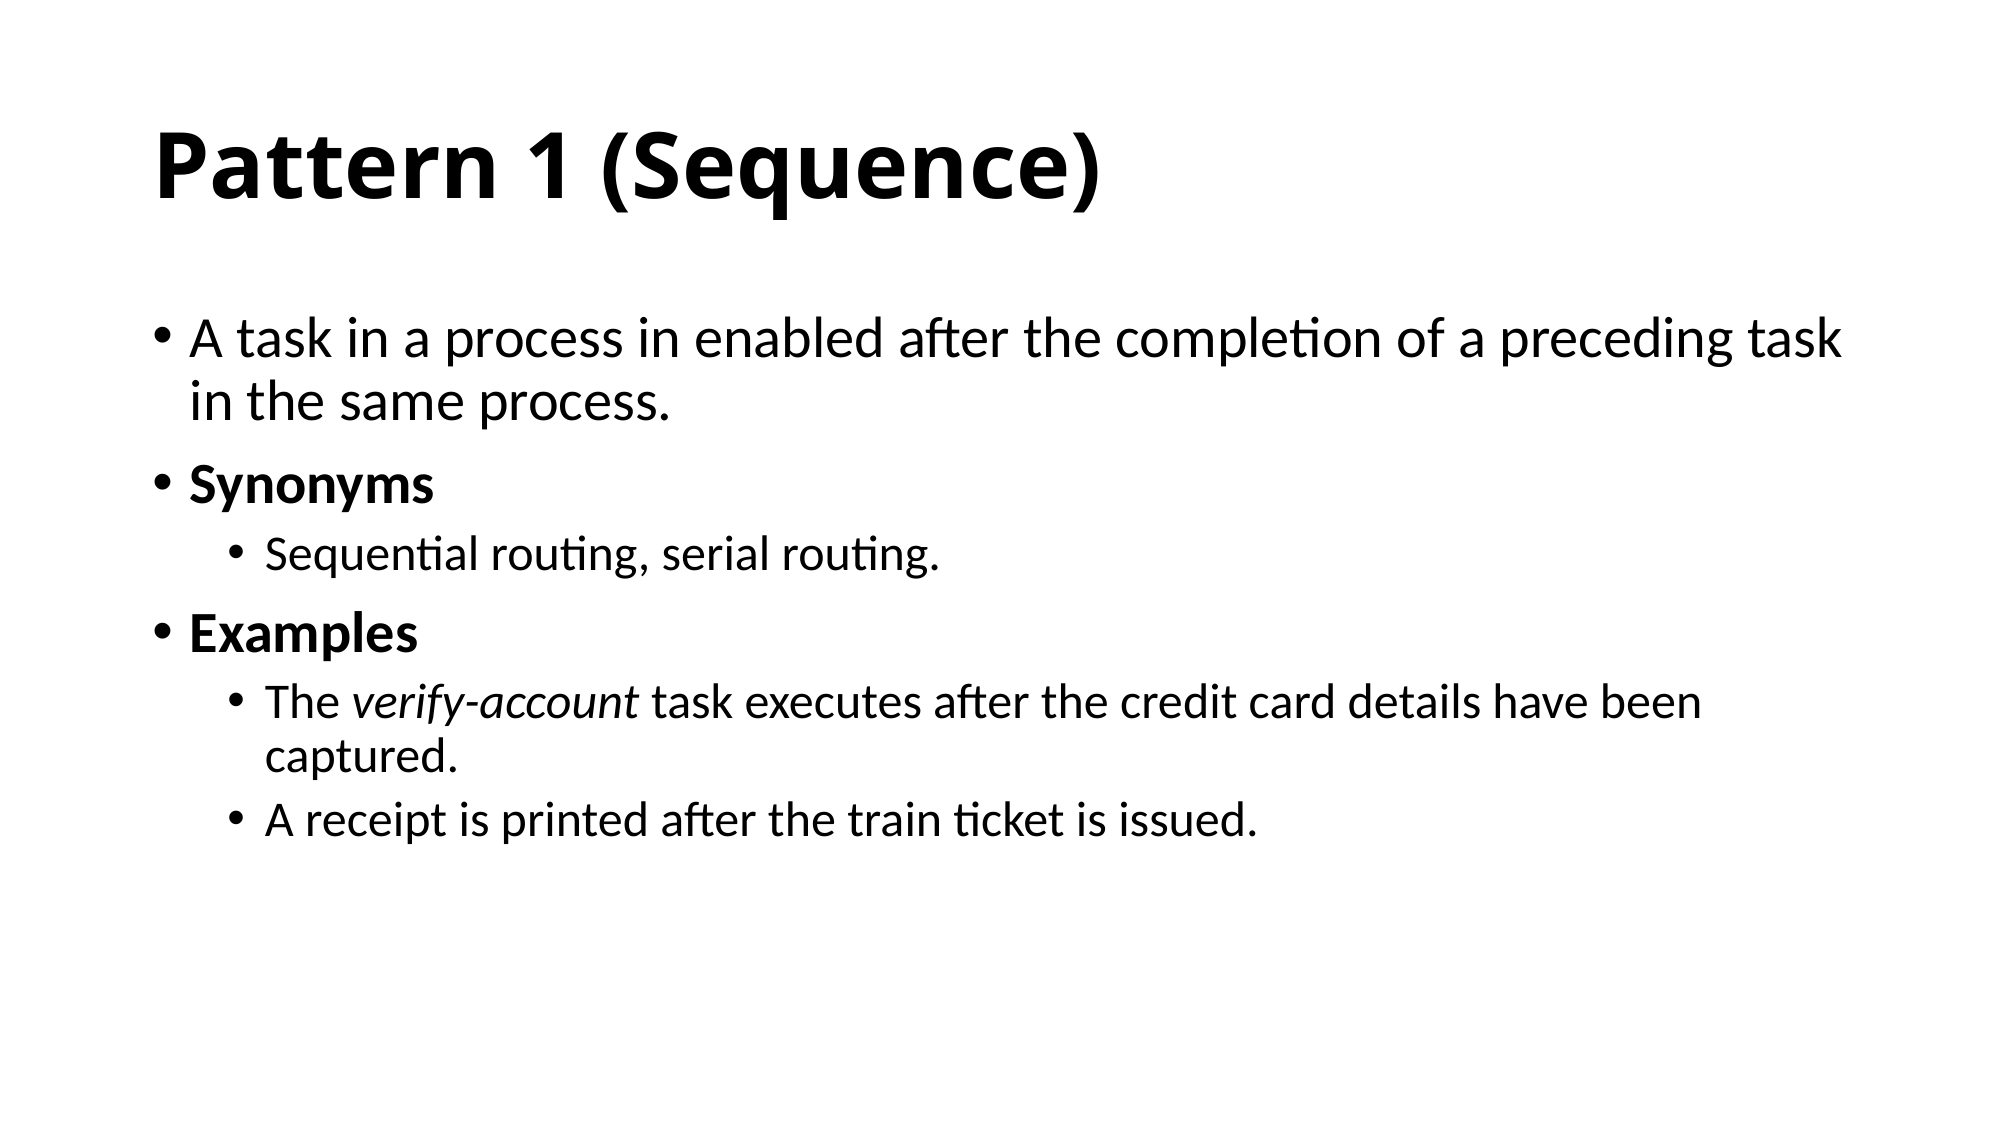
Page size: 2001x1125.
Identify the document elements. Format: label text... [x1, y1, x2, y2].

list A task in a process in enabled after the completion of a preceding task in the same process. Synonyms Sequential routing, serial routing. Examples The verify-account task executes after the credit card details have been captured. A receipt is printed after the train ticket is issued. [137, 299, 1863, 1014]
title Pattern 1 (Sequence) [137, 59, 1863, 278]
